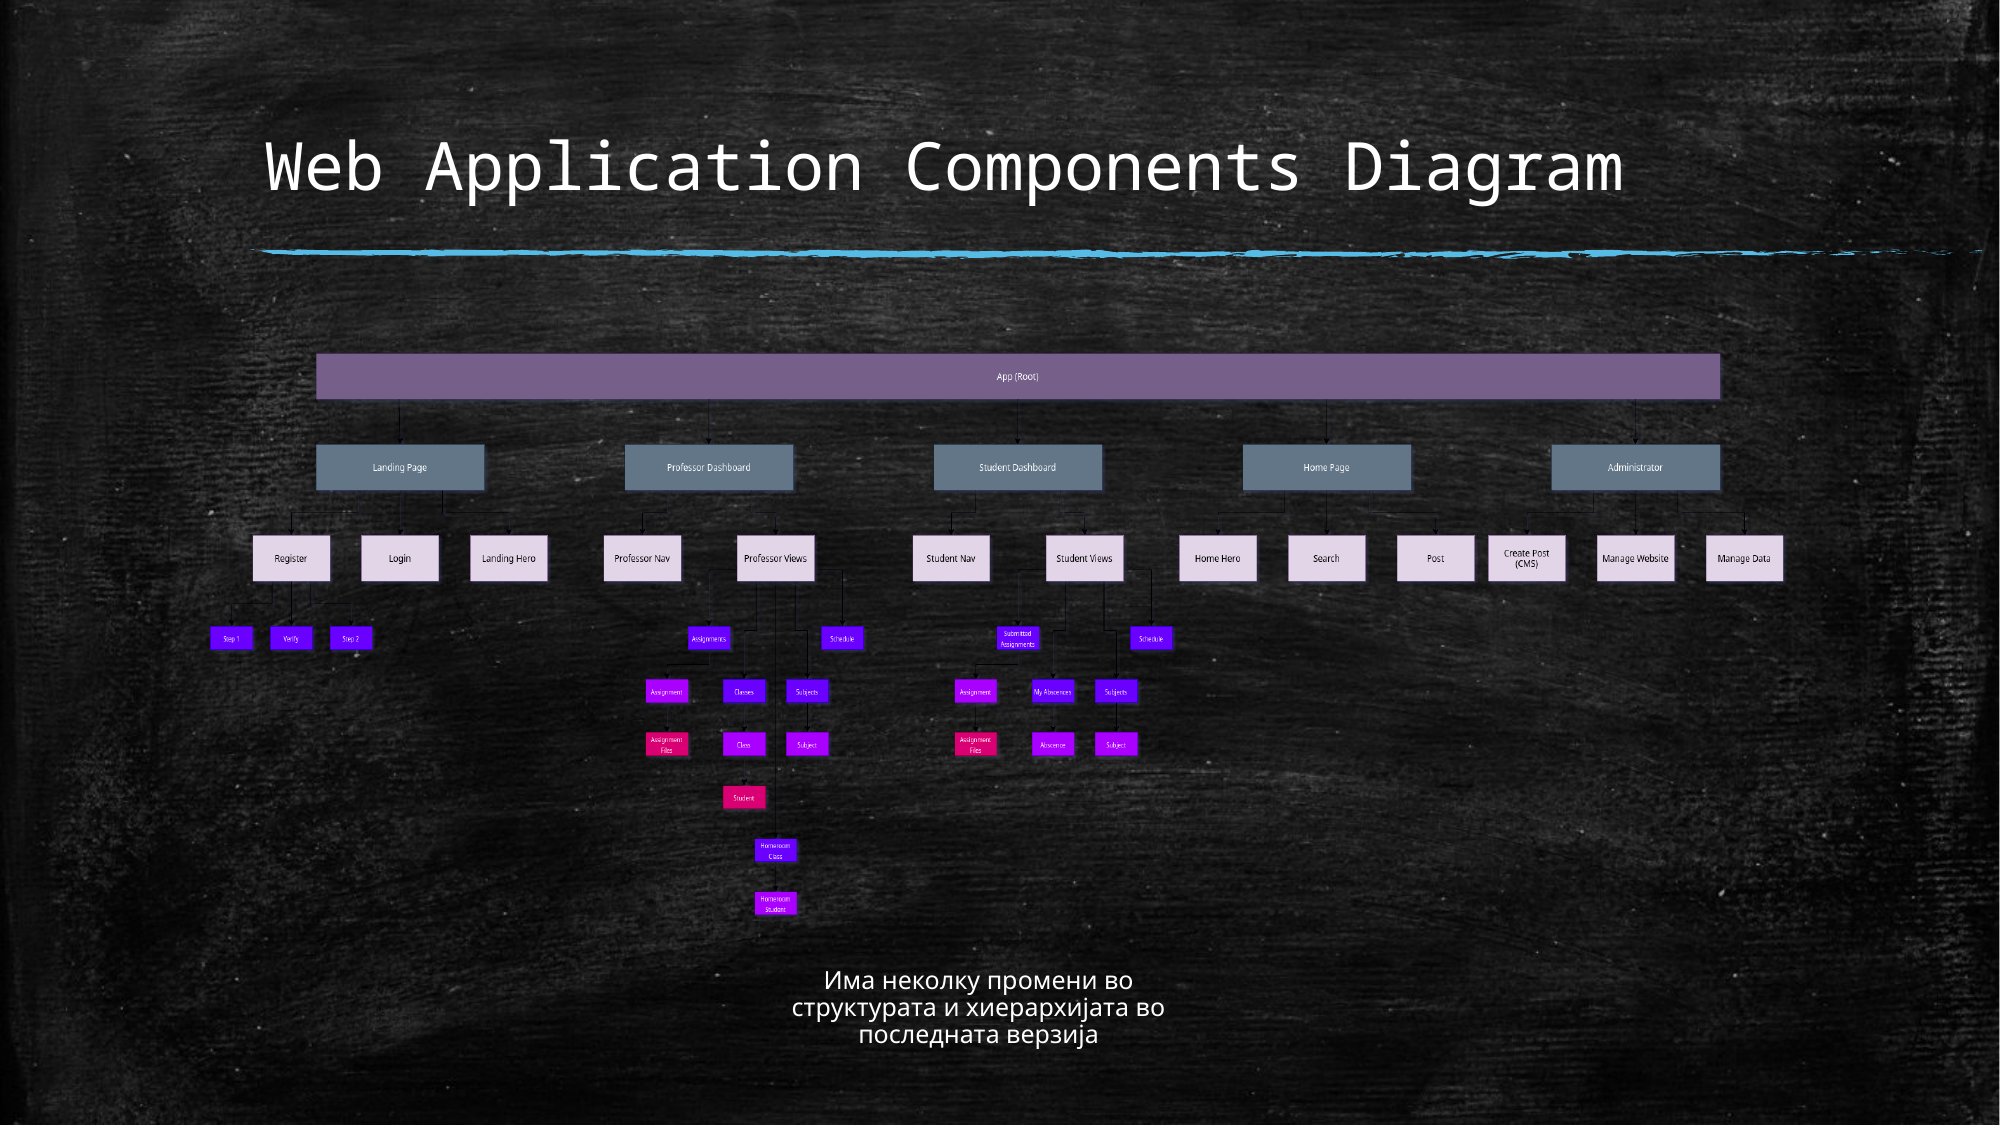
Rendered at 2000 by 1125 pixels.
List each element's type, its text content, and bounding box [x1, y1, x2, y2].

text_box Има неколку промени во структурата и хиерархијата во последната верзија [752, 960, 1206, 1057]
picture [210, 353, 1791, 923]
title Web Application Components Diagram [249, 45, 1750, 213]
